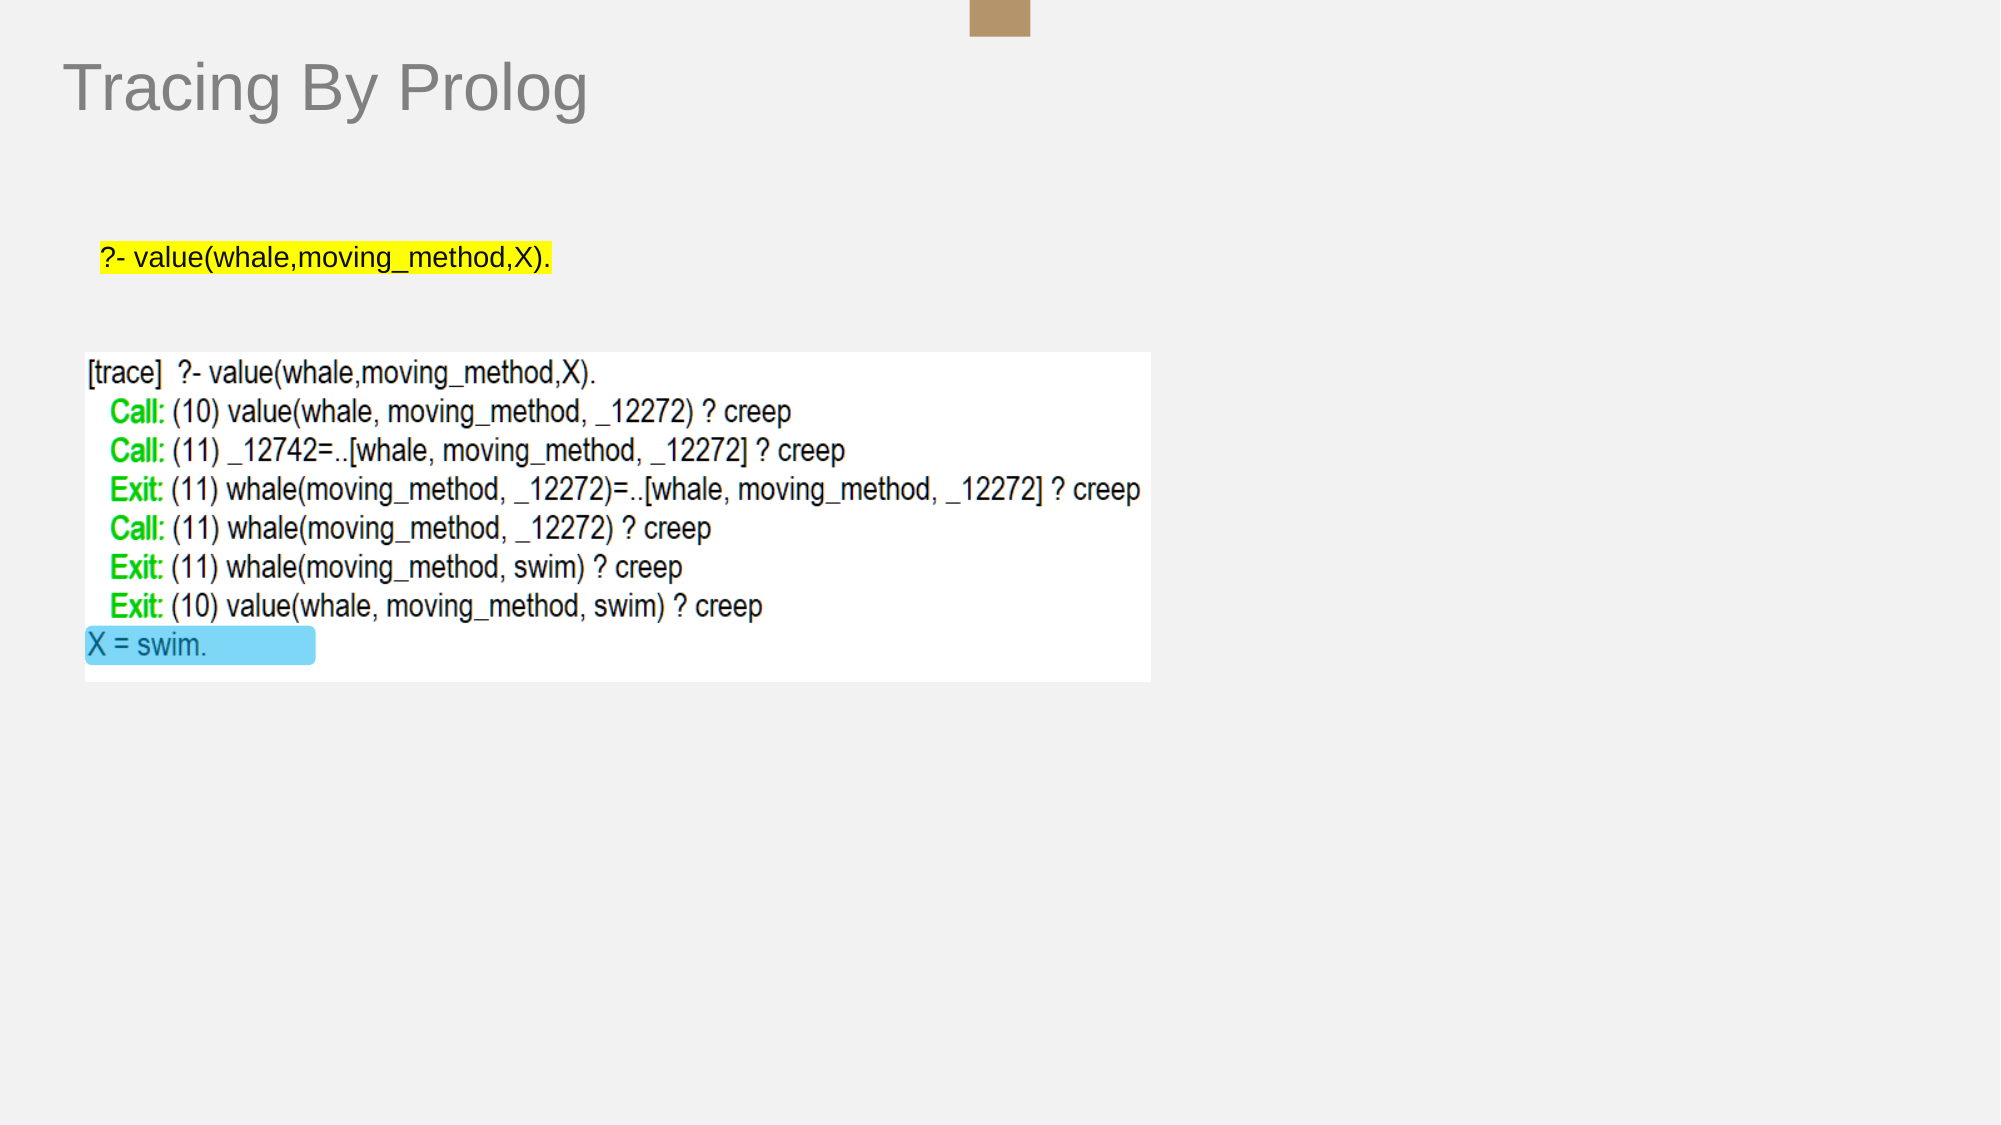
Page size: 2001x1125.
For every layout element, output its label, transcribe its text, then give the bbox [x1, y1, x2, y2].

picture [85, 352, 1151, 682]
text_box [969, 0, 1031, 38]
text_box Tracing By Prolog [48, 36, 606, 132]
text_box ?- value(whale,moving_method,X). [85, 196, 601, 281]
